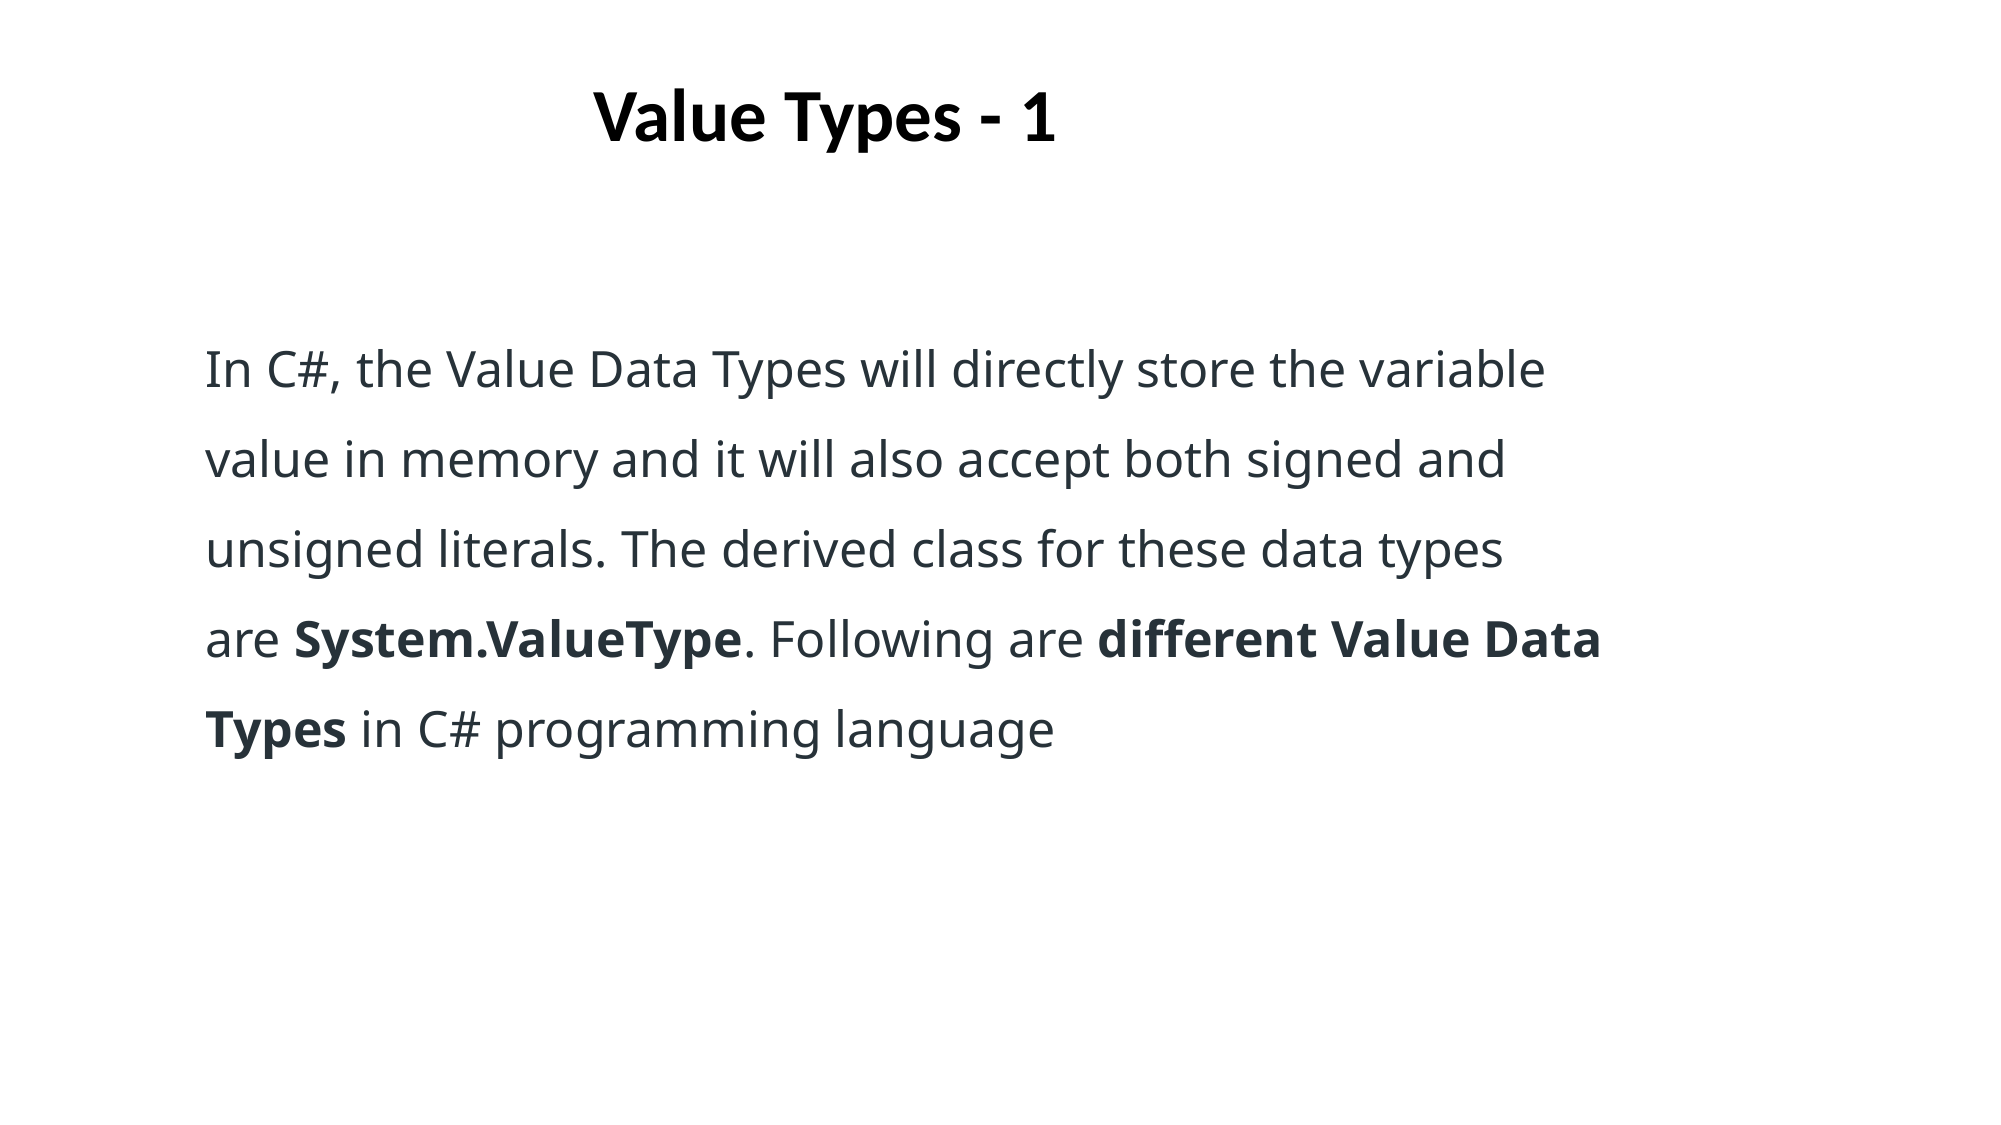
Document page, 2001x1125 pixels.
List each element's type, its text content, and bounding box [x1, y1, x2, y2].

text_box In C#, the Value Data Types will directly store the variable value in memory and it will also accept both signed and unsigned literals. The derived class for these data types are System.ValueType. Following are different Value Data Types in C# programming language [190, 300, 1671, 766]
text_box Value Types - 1 [475, 59, 1176, 164]
